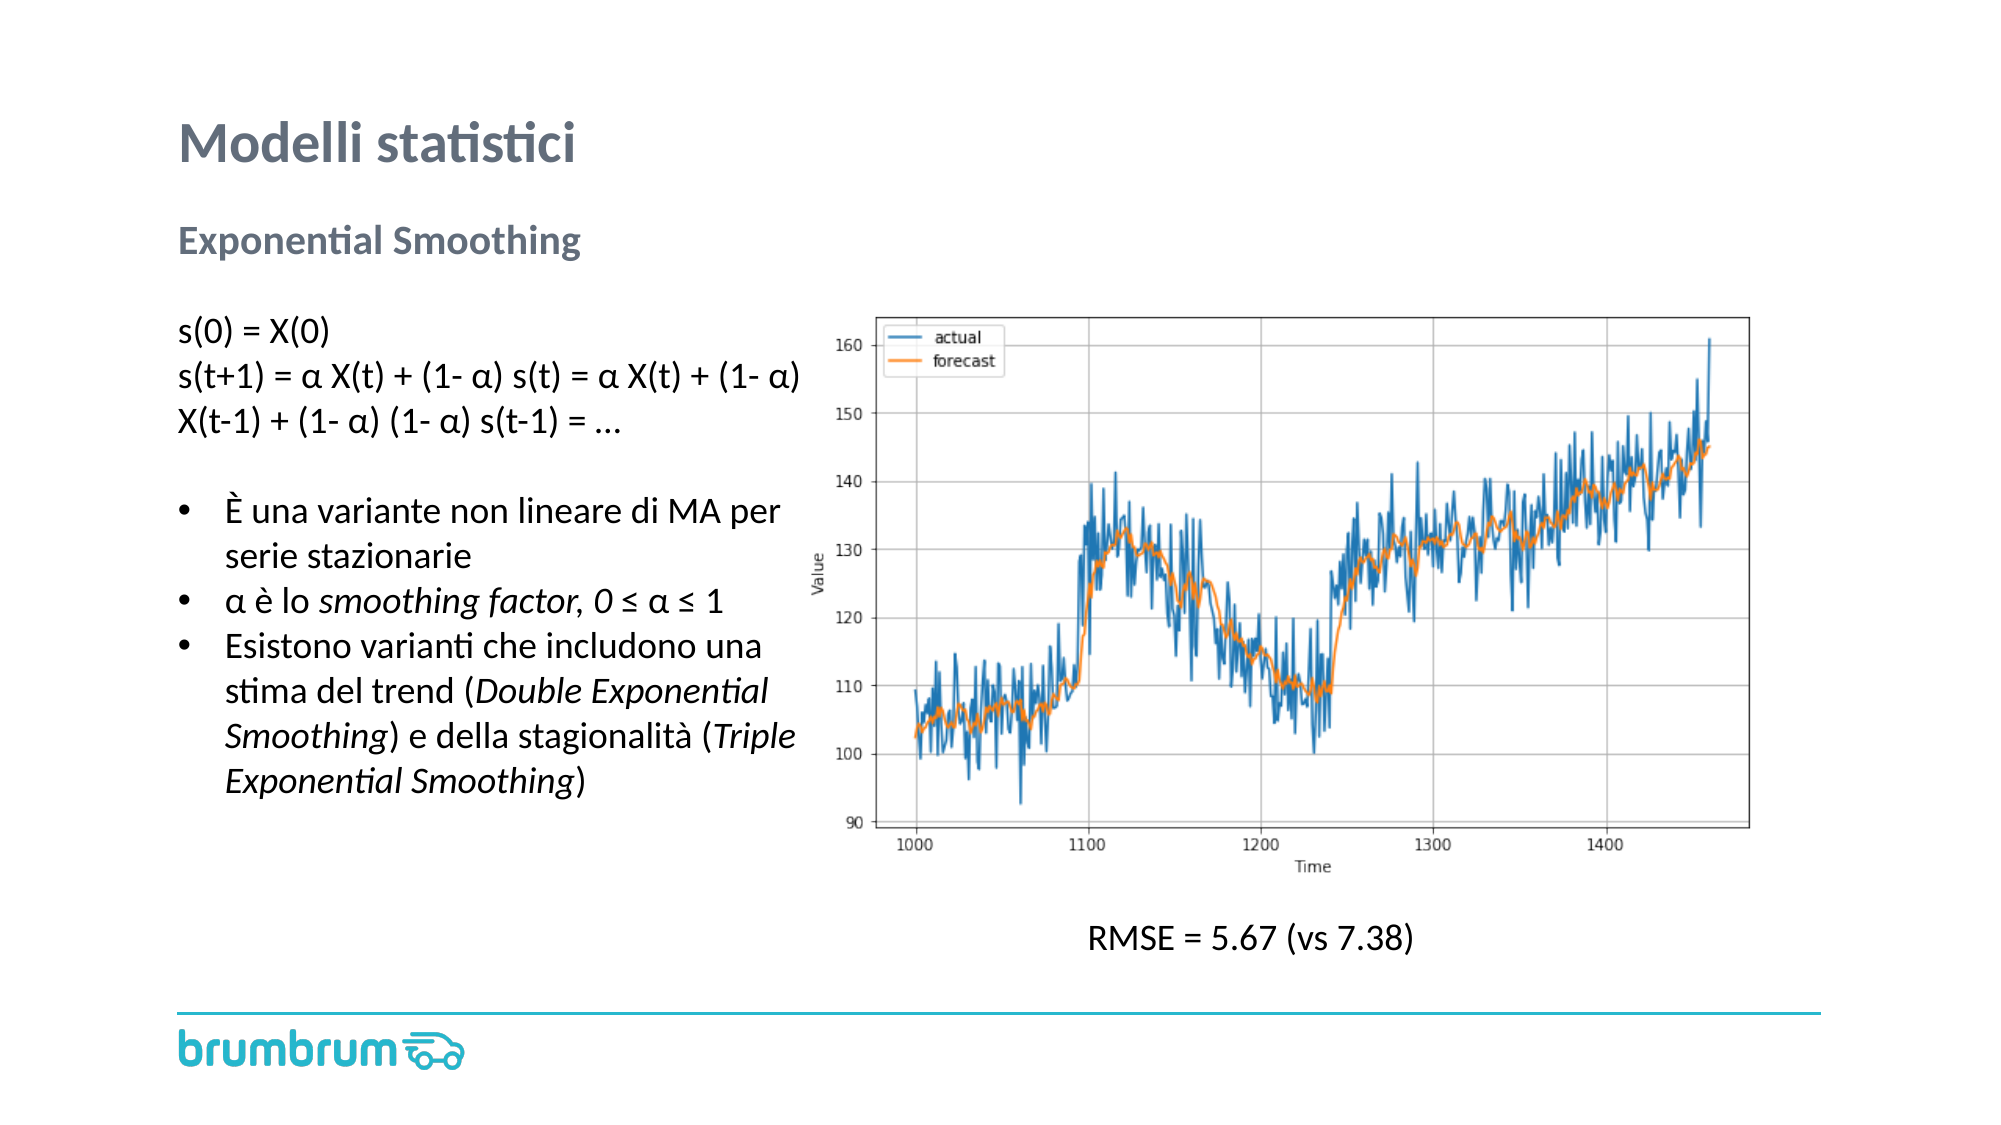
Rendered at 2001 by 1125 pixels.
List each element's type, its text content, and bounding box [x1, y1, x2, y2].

title Modelli statistici [178, 111, 1820, 176]
text_box s(0) = X(0) s(t+1) = α X(t) + (1- α) s(t) = α X(t) + (1- α) X(t-1) + (1- α) (1- α) s(t-1) = … È una variante non lineare di MA per serie stazionarie α è lo smoothing factor, 0 ≤ α ≤ 1 Esistono varianti che includono una stima del trend (Double Exponential Smoothing) e della stagionalità (Triple Exponential Smoothing) [177, 306, 802, 847]
text_box Exponential Smoothing [178, 218, 830, 264]
picture [802, 306, 1760, 887]
text_box RMSE = 5.67 (vs 7.38) [1087, 913, 1551, 959]
